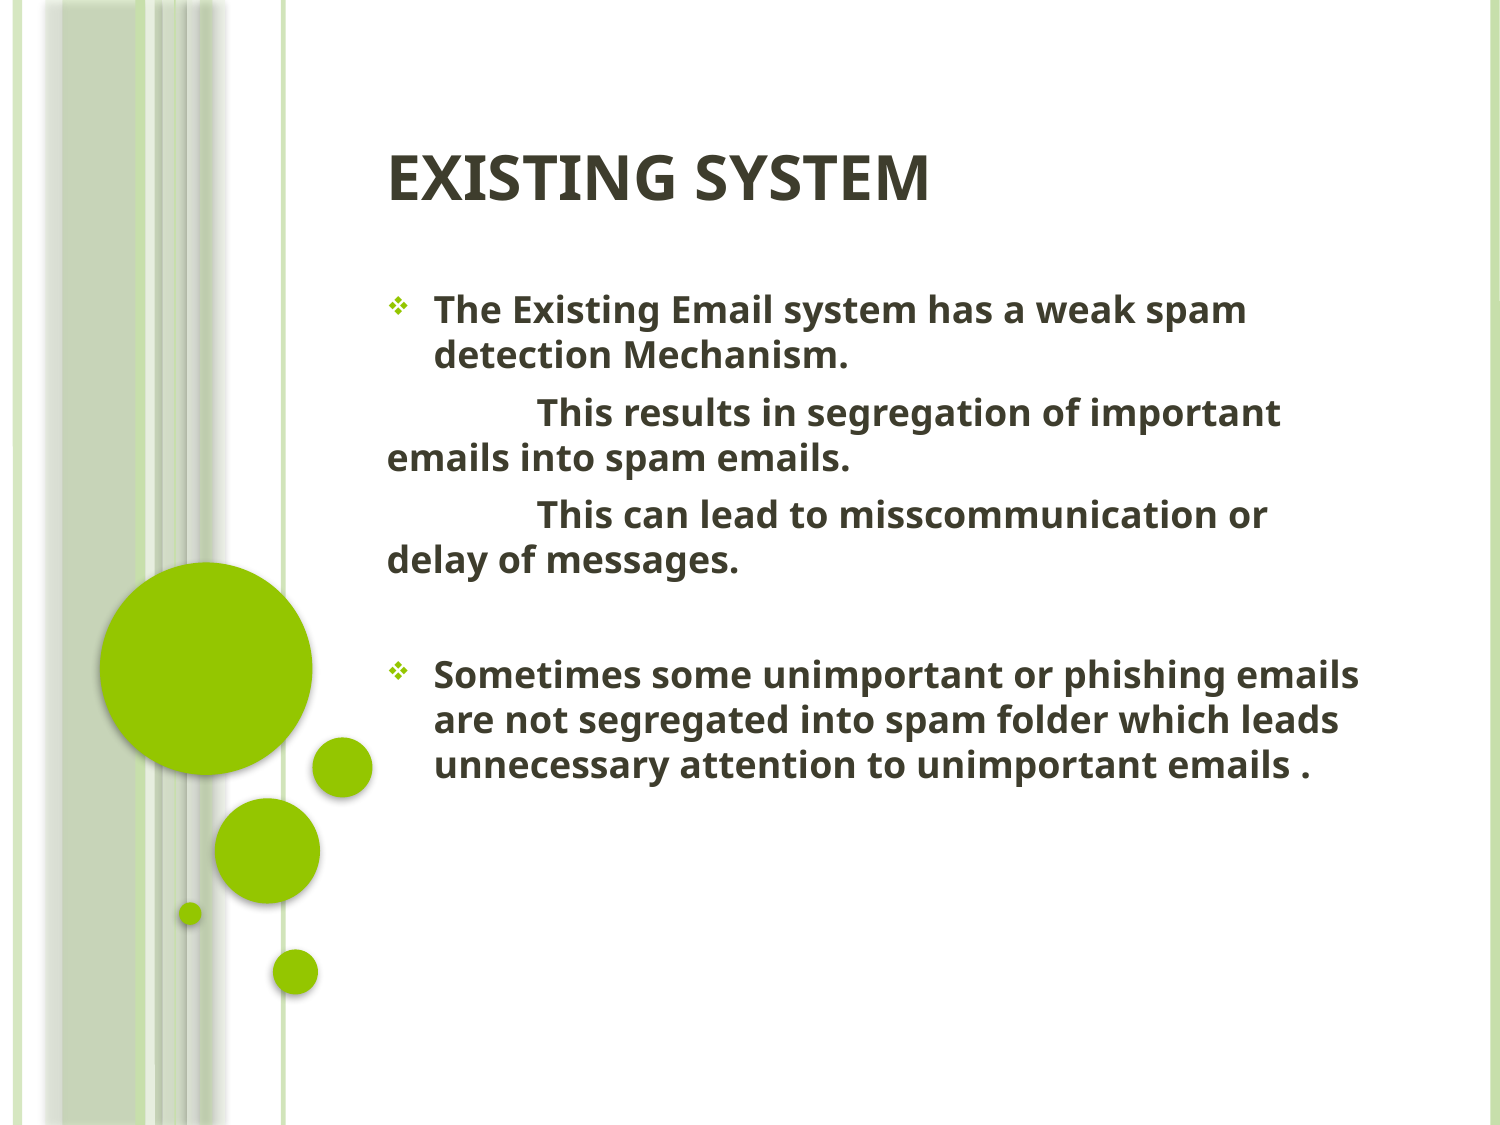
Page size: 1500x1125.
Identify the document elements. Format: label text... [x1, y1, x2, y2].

subtitle The Existing Email system has a weak spam detection Mechanism. This results in segregation of important emails into spam emails. This can lead to misscommunication or delay of messages. Sometimes some unimportant or phishing emails are not segregated into spam folder which leads unnecessary attention to unimportant emails . [371, 278, 1385, 1094]
title EXISTING SYSTEM [371, 19, 1385, 220]
